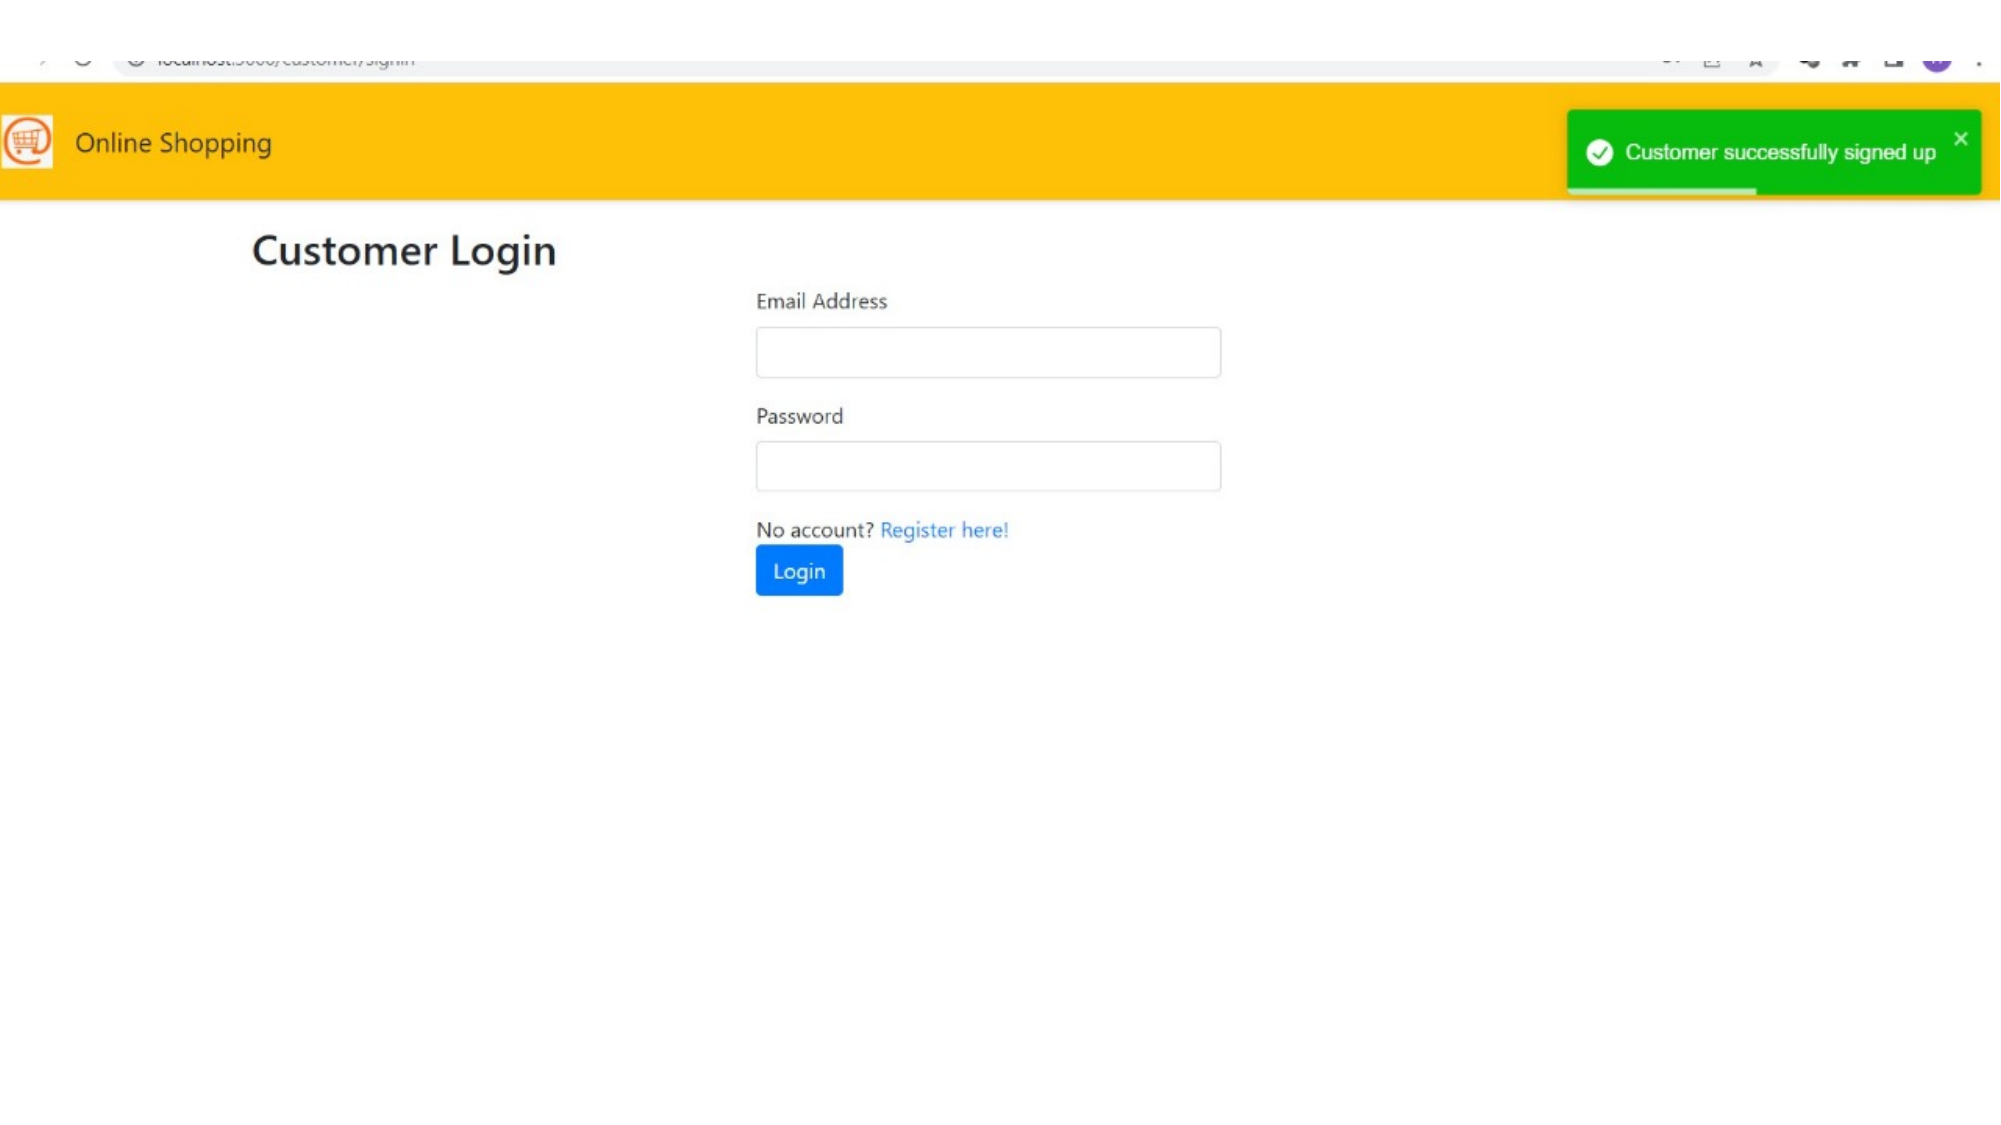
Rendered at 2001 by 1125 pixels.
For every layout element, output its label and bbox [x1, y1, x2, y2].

picture [0, 61, 2000, 1064]
